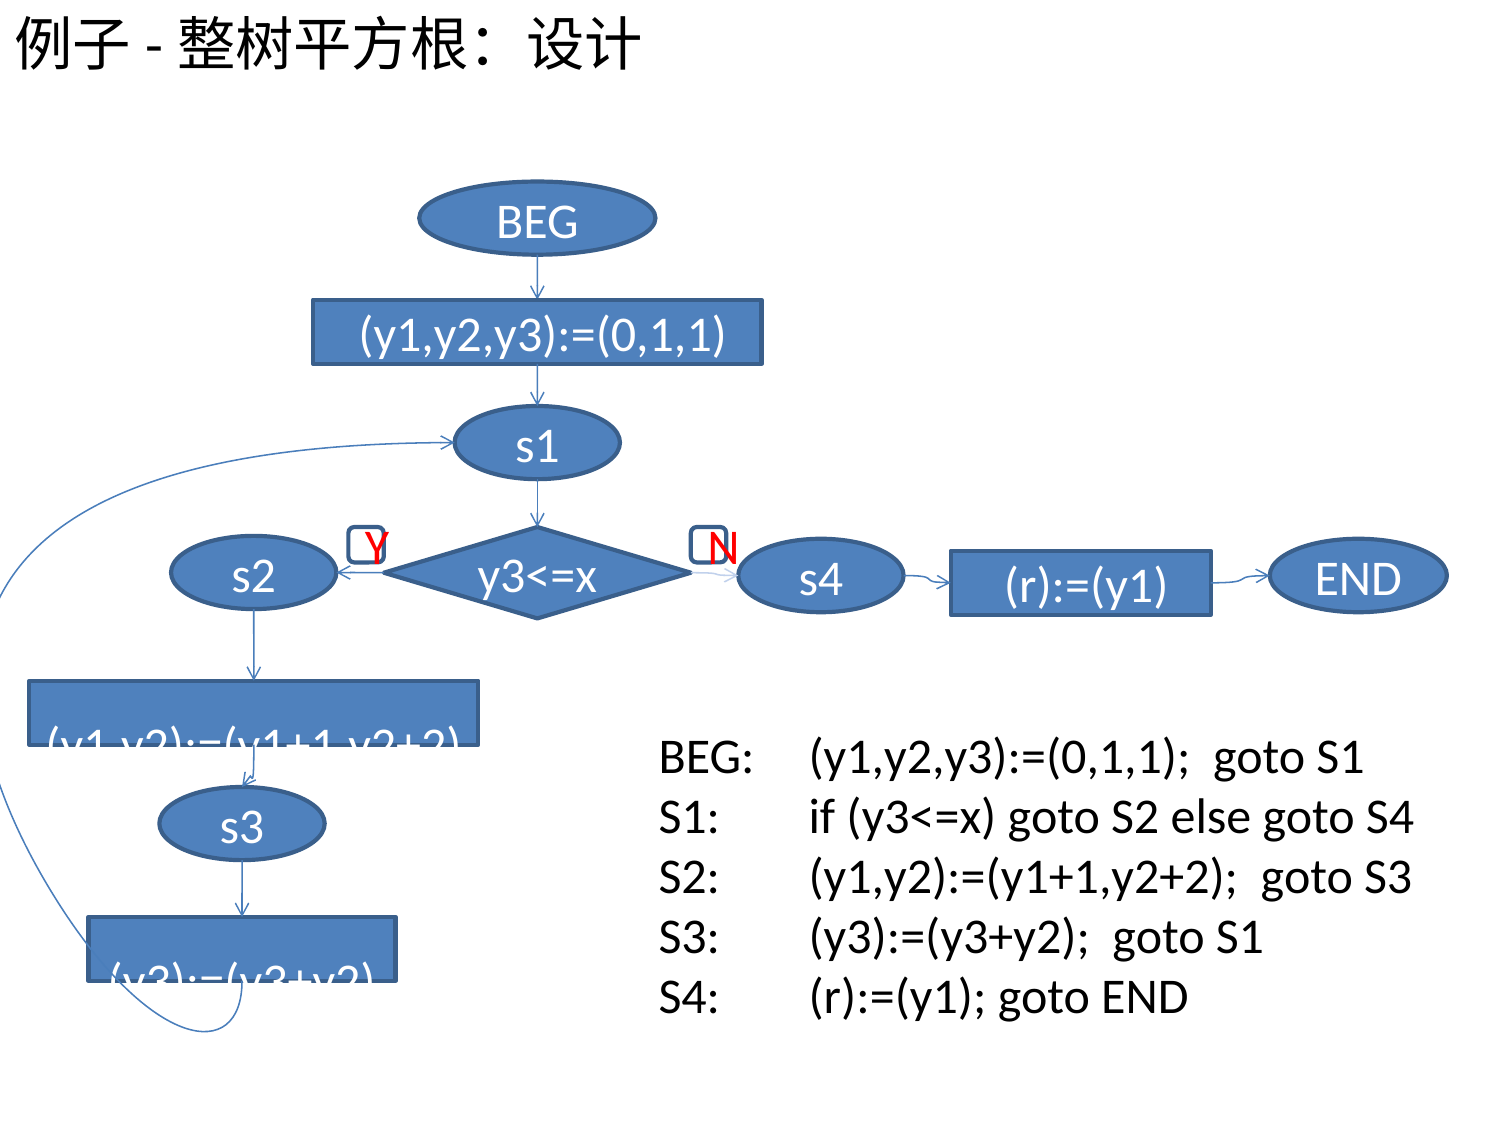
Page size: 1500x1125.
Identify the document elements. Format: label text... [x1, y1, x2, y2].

text_box s3 [157, 826, 327, 863]
text_box (y3):=(y3+y2) [86, 915, 398, 983]
text_box y3<=x [383, 525, 692, 603]
text_box Y [346, 524, 386, 565]
text_box (y1,y2):=(y1+1,y2+2) [27, 679, 73, 747]
text_box N [688, 524, 729, 565]
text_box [79, 605, 618, 819]
text_box s1 [452, 403, 623, 482]
text_box END [1268, 536, 1449, 615]
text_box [690, 572, 739, 576]
text_box (y1,y2,y3):=(0,1,1) [311, 298, 764, 366]
text_box (r):=(y1) [949, 549, 1213, 617]
text_box 例子-整树平方根：设计 [0, 0, 1500, 85]
text_box BEG: (y1,y2,y3):=(0,1,1); goto S1 S1: if (y3<=x) goto S2 else goto S4 S2: (y1,y2):=(y1+1,y2+2); goto S3 S3: (y3):=(y3+y2); goto S1 S4: (r):=(y1); goto END [643, 716, 1447, 1091]
text_box BEG [417, 179, 658, 257]
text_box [1210, 575, 1271, 583]
text_box s2 [168, 533, 339, 603]
text_box s4 [736, 536, 906, 615]
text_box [903, 575, 951, 583]
